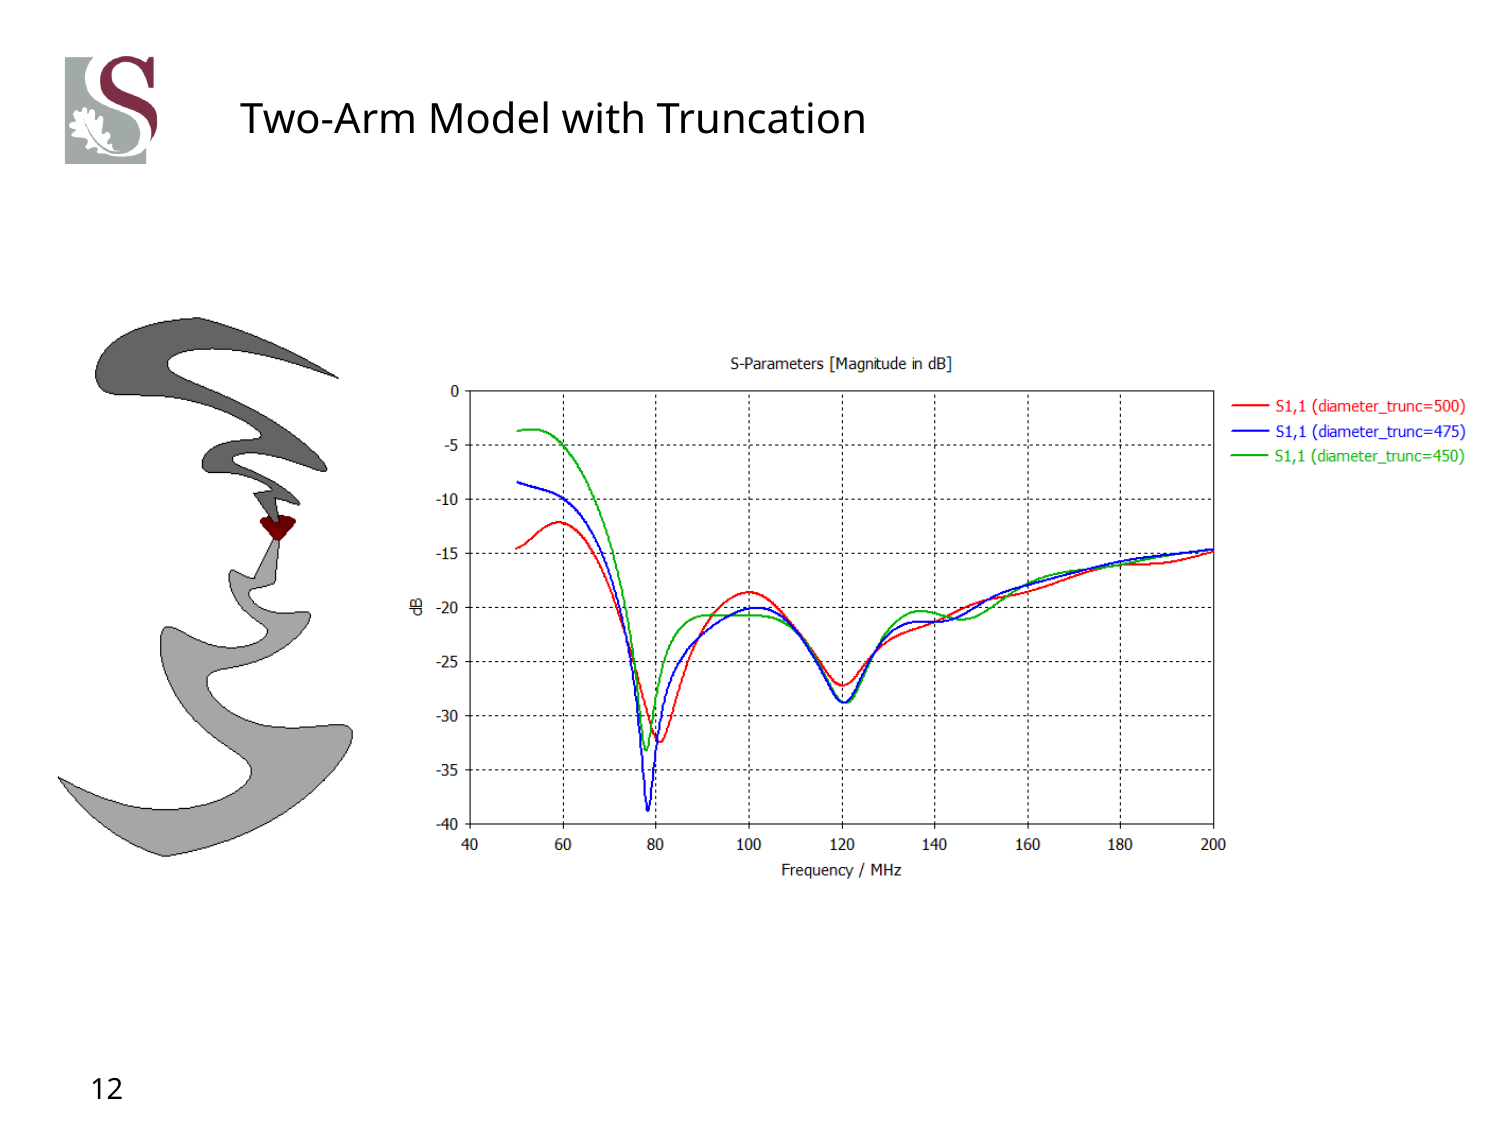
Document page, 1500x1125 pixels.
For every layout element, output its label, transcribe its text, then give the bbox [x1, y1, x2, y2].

picture [407, 349, 1471, 885]
slide_number 12 [74, 1062, 388, 1125]
picture [64, 56, 158, 164]
title Two-Arm Model with Truncation [225, 75, 1270, 150]
picture [28, 279, 390, 887]
